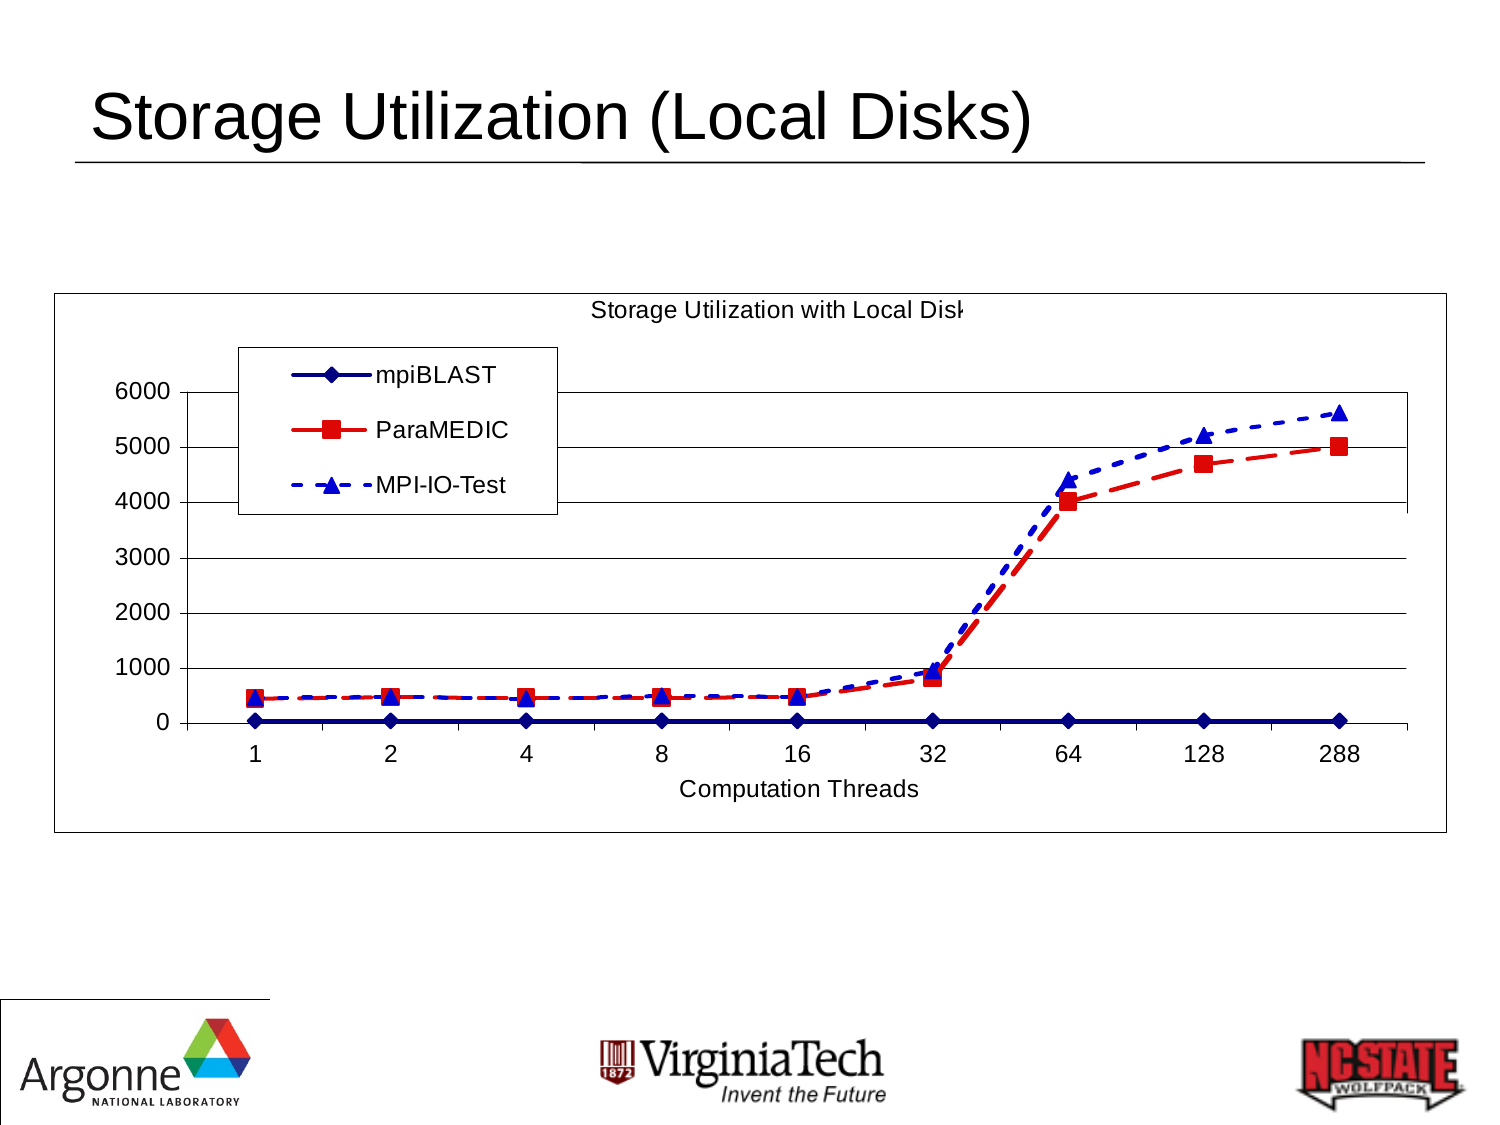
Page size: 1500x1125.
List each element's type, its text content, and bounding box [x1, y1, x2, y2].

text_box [45, 284, 1455, 841]
picture [0, 999, 270, 1125]
title Storage Utilization (Local Disks) [75, 50, 1425, 175]
picture [600, 1038, 887, 1104]
